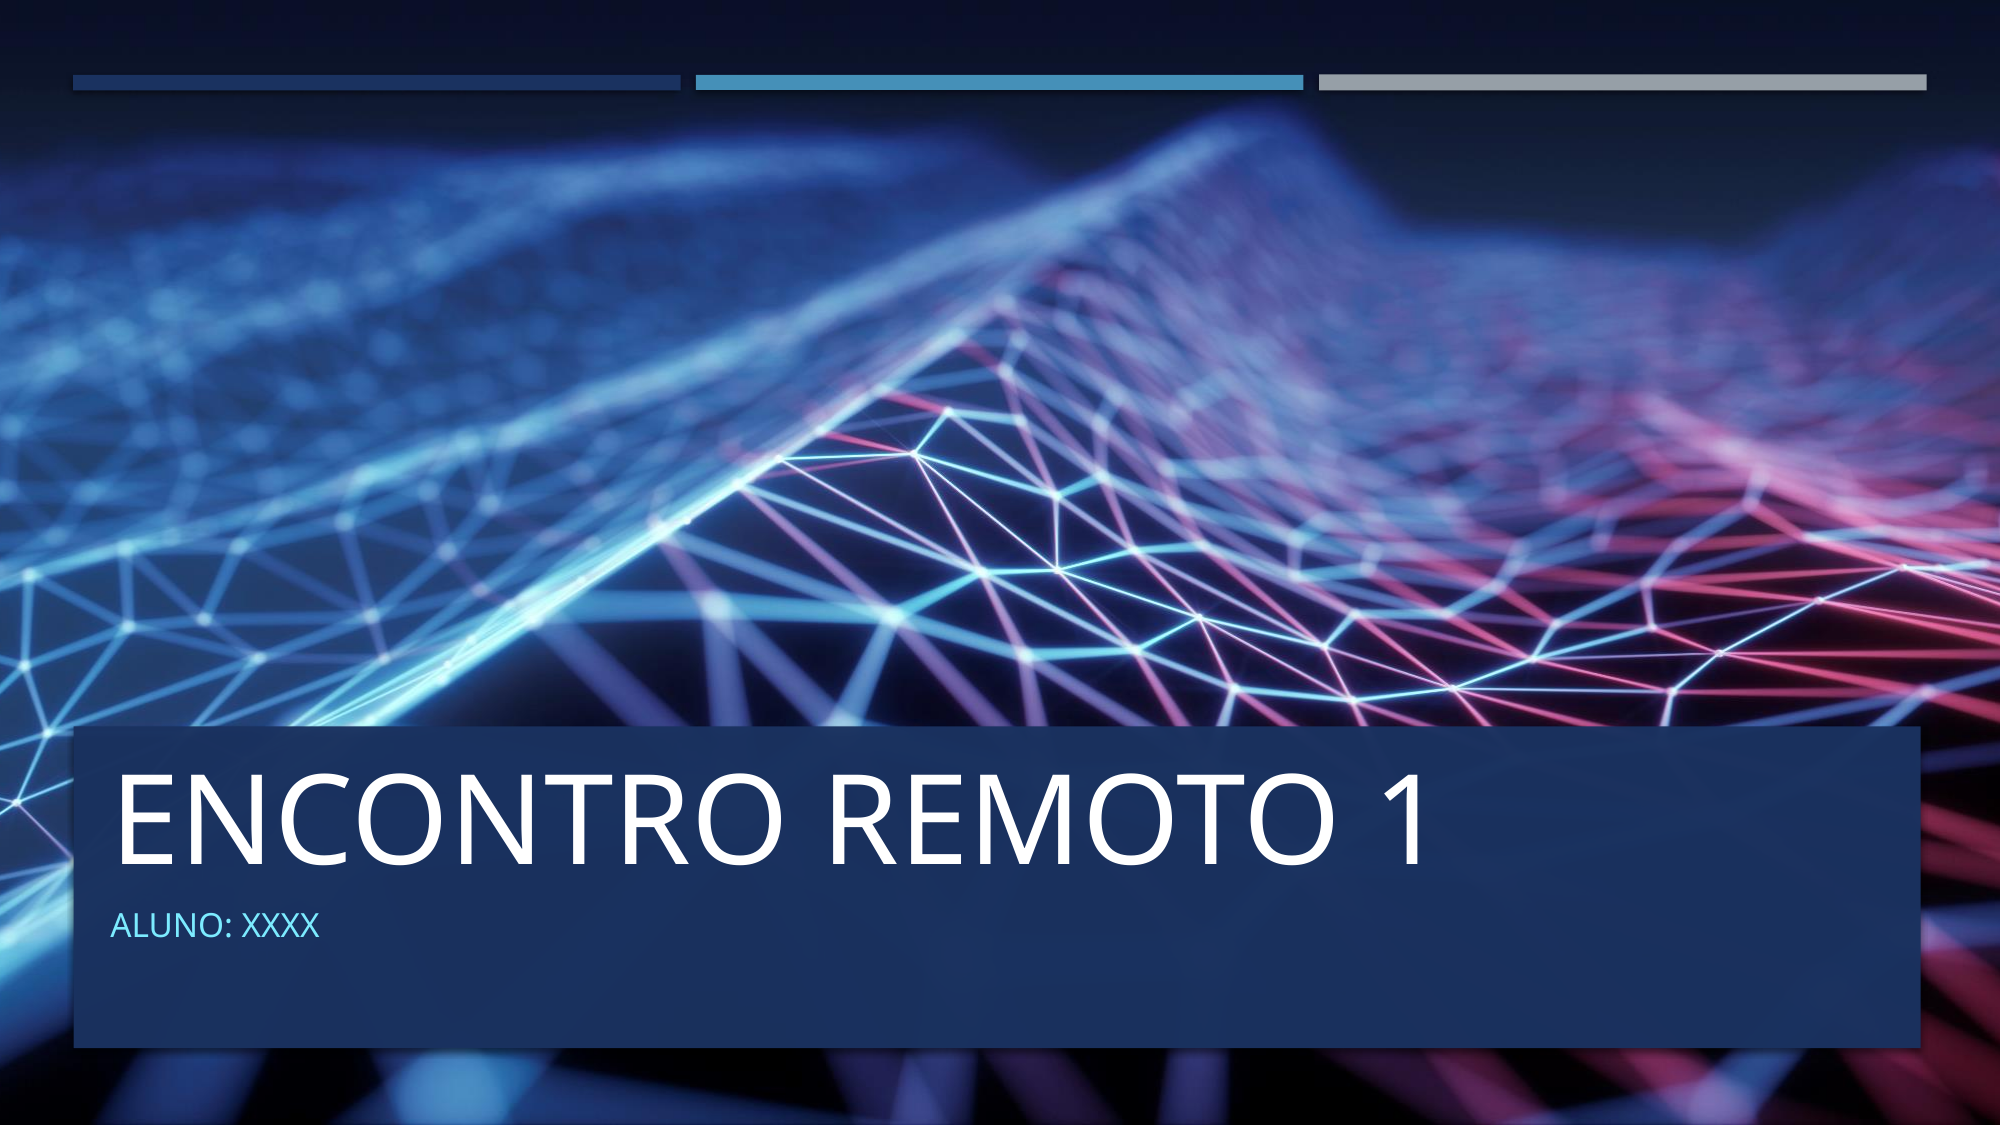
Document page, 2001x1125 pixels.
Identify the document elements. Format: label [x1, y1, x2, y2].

picture [0, 0, 2000, 1125]
text_box [72, 73, 1928, 92]
